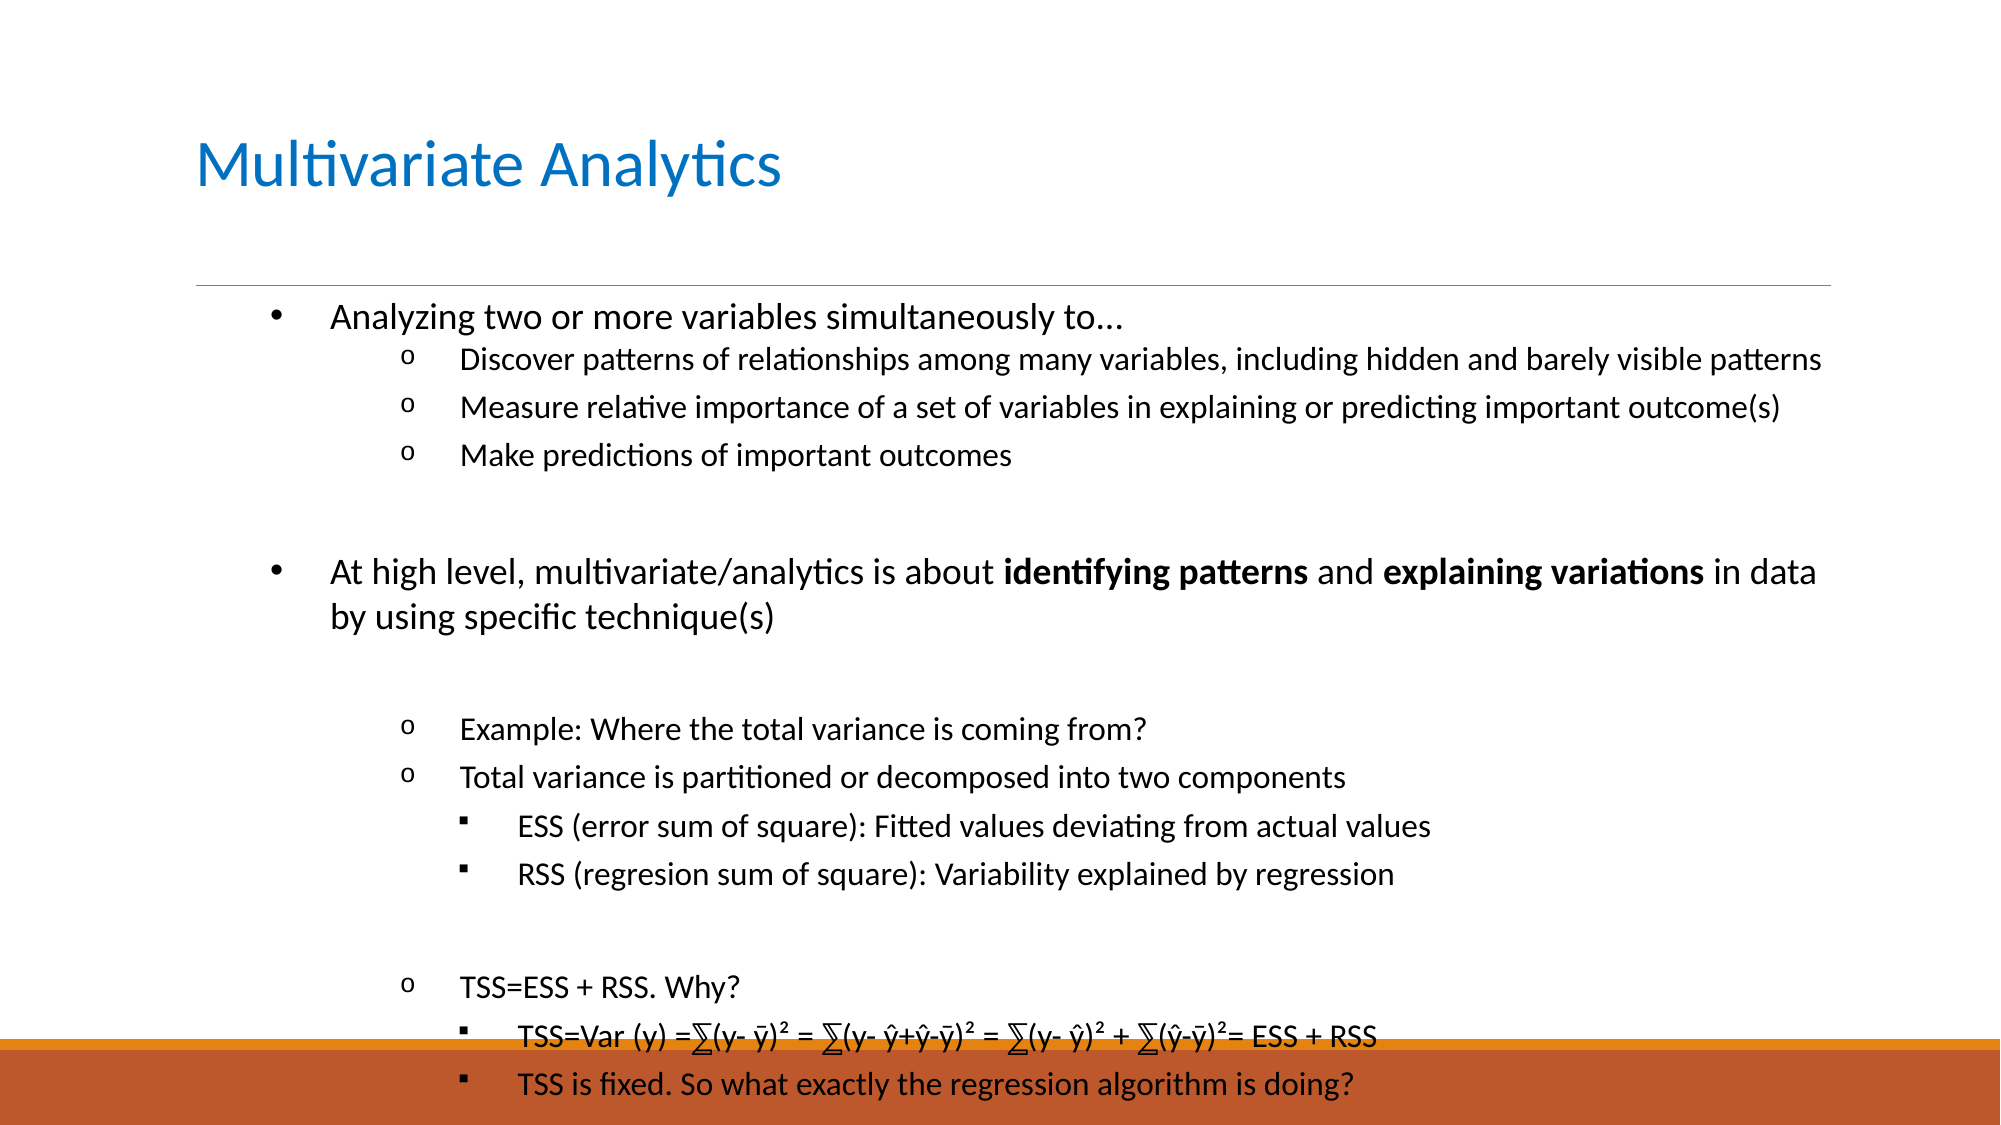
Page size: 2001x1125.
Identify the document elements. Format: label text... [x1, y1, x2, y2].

list Analyzing two or more variables simultaneously to... Discover patterns of relationships among many variables, including hidden and barely visible patterns Measure relative importance of a set of variables in explaining or predicting important outcome(s) Make predictions of important outcomes At high level, multivariate/analytics is about identifying patterns and explaining variations in data by using specific technique(s) Example: Where the total variance is coming from? Total variance is partitioned or decomposed into two components ESS (error sum of square): Fitted values deviating from actual values RSS (regresion sum of square): Variability explained by regression TSS=ESS + RSS. Why? TSS=Var (y) =⅀(y- ȳ)² = ⅀(y- ŷ+ŷ-ȳ)² = ⅀(y- ŷ)² + ⅀(ŷ-ȳ)²= ESS + RSS TSS is fixed. So what exactly the regression algorithm is doing? [180, 284, 1830, 1060]
title Multivariate Analytics [180, 47, 1830, 284]
